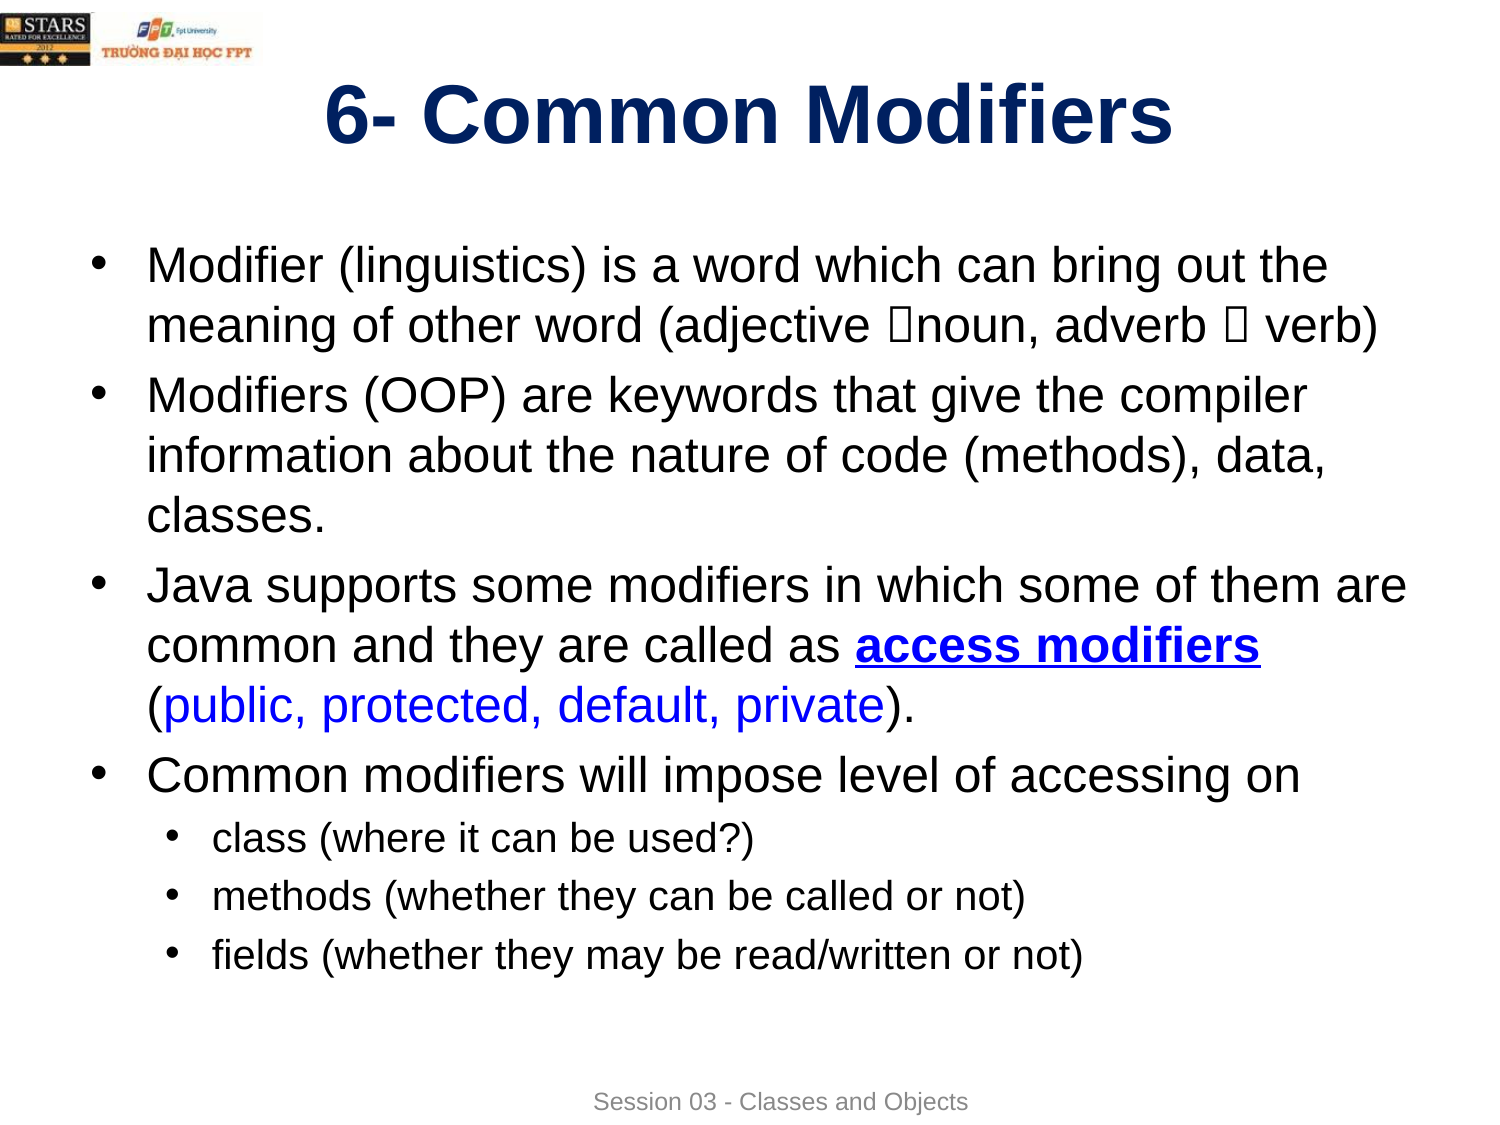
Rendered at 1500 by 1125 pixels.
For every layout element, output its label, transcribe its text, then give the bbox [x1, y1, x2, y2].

picture [0, 12, 263, 66]
title 6- Common Modifiers [75, 45, 1425, 175]
list Modifier (linguistics) is a word which can bring out the meaning of other word (adjective noun, adverb  verb) Modifiers (OOP) are keywords that give the compiler information about the nature of code (methods), data, classes. Java supports some modifiers in which some of them are common and they are called as access modifiers (public, protected, default, private). Common modifiers will impose level of accessing on class (where it can be used?) methods (whether they can be called or not) fields (whether they may be read/written or not) [75, 224, 1425, 1005]
footer Session 03 - Classes and Objects [425, 1074, 1138, 1125]
